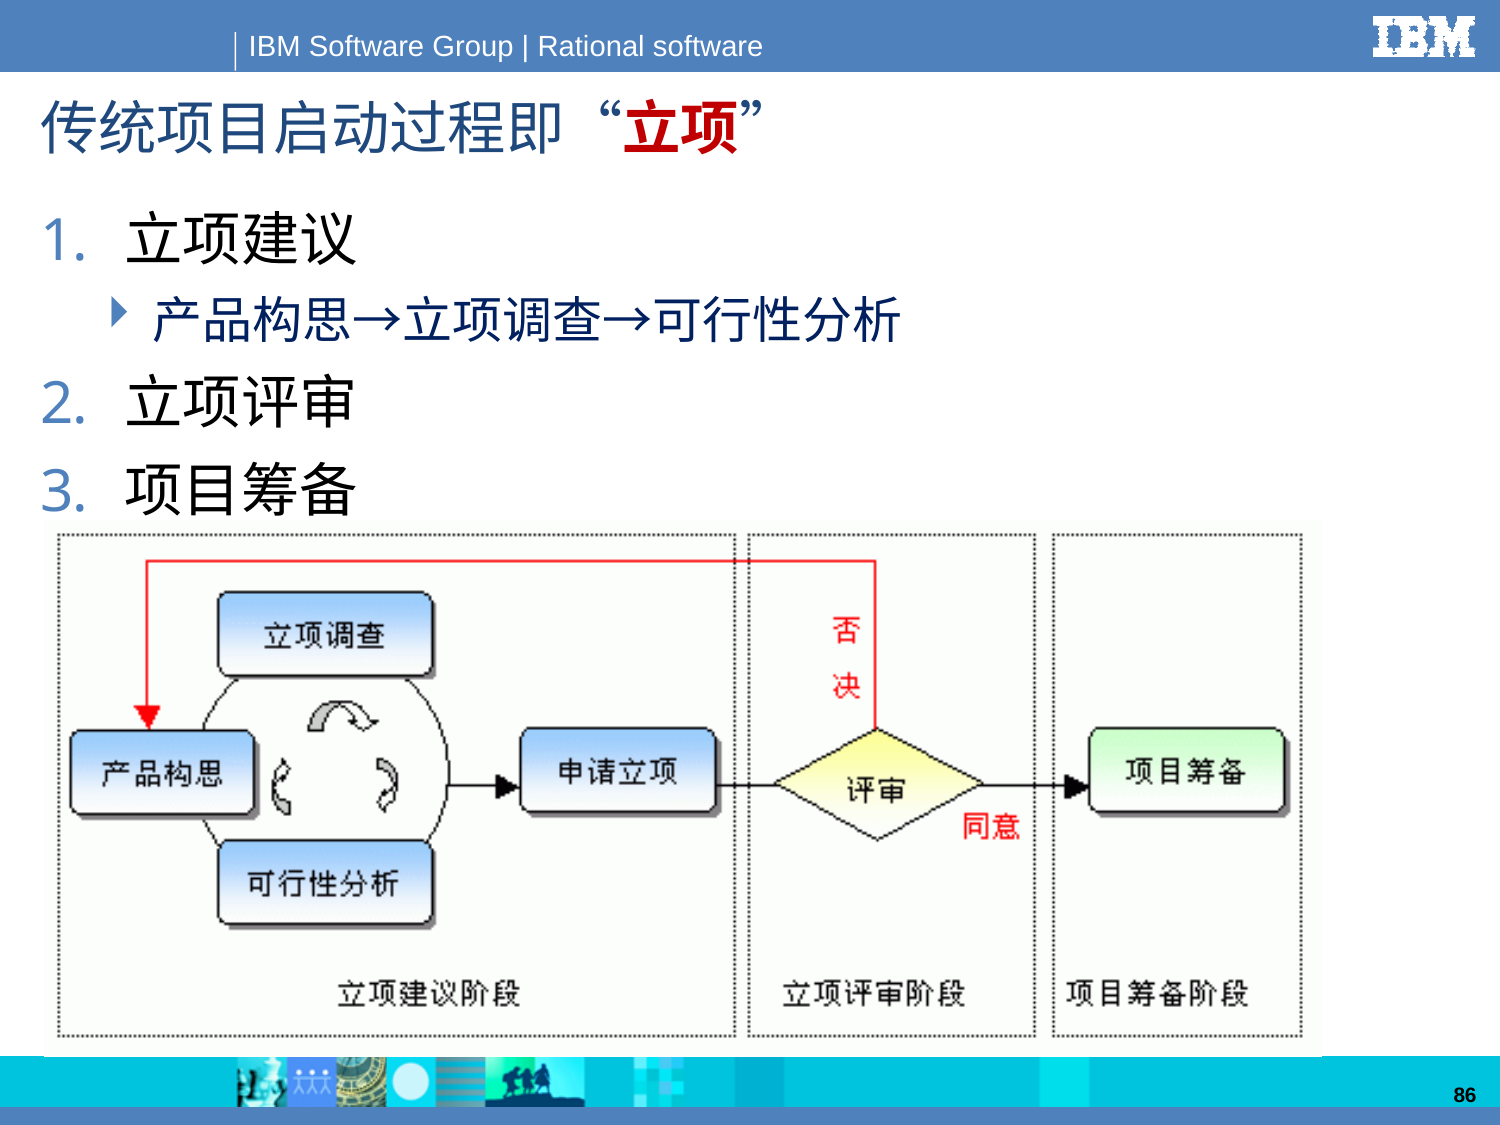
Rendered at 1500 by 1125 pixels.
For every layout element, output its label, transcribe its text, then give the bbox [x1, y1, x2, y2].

title 传统项目启动过程即“立项” [25, 91, 1477, 171]
picture [0, 520, 1500, 1107]
list 立项建议 产品构思→立项调查→可行性分析 立项评审 项目筹备 [25, 187, 1477, 561]
slide_number 86 [1366, 1081, 1477, 1107]
